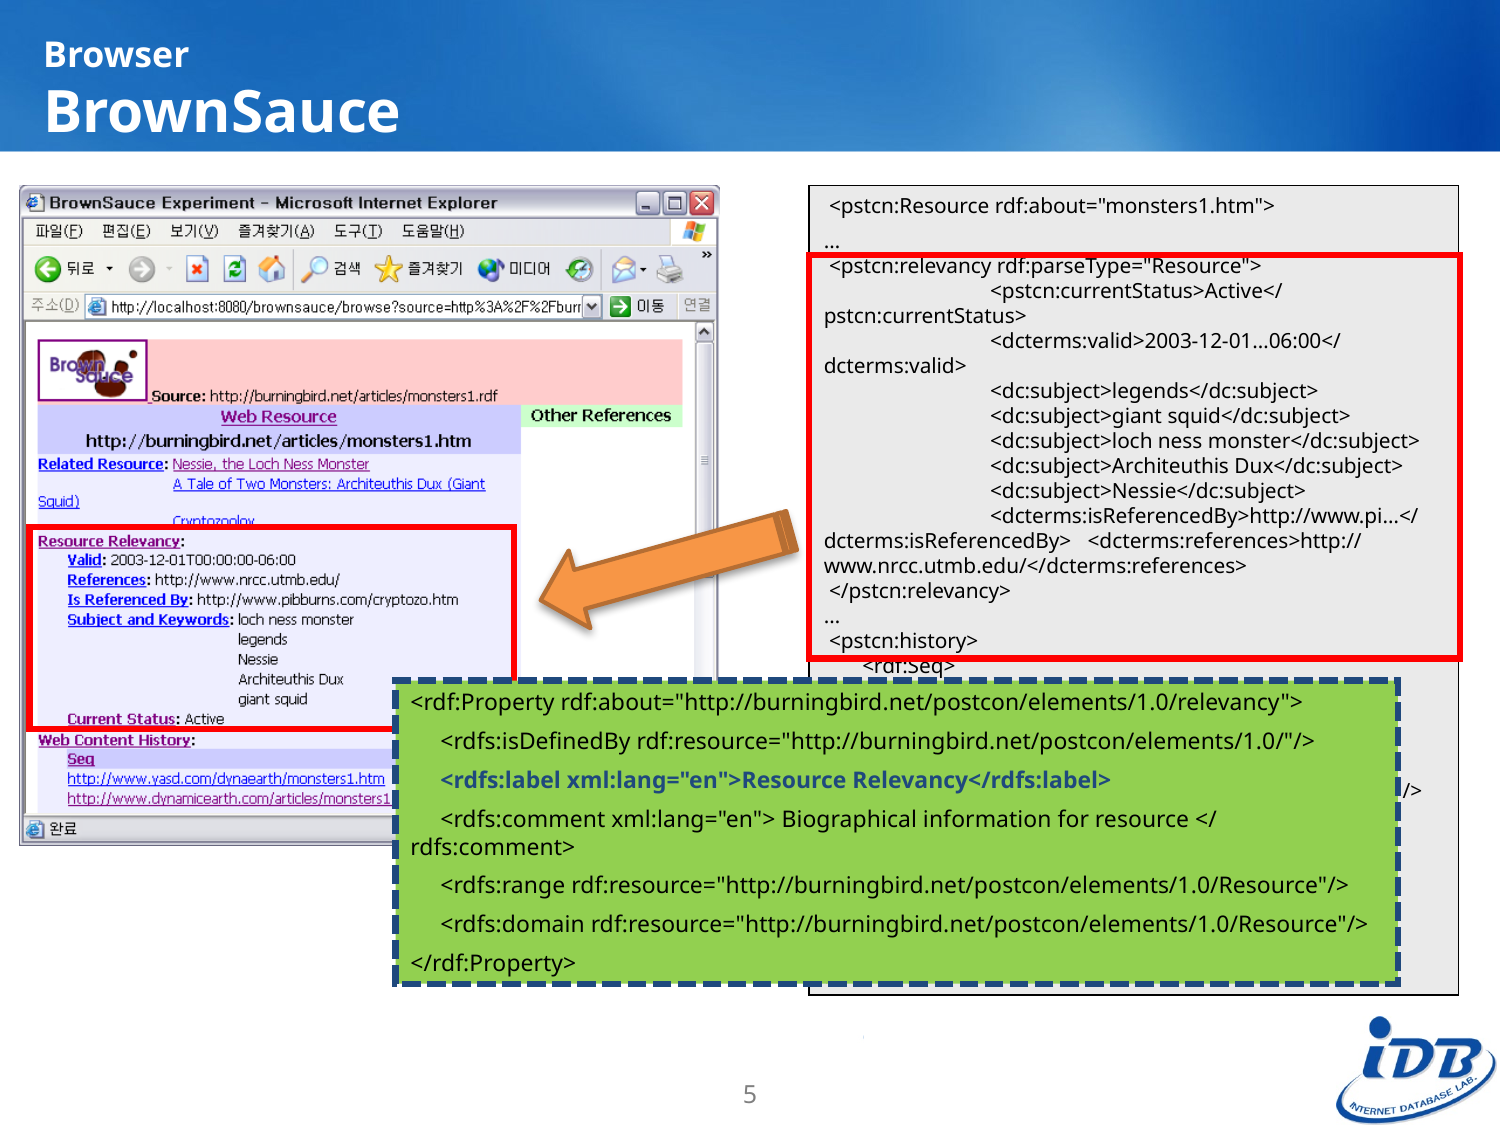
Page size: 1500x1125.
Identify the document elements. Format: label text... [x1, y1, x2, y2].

picture [0, 0, 1500, 1125]
slide_number 5 [688, 1078, 812, 1114]
title Browser BrownSauce [28, 23, 1472, 153]
text_box <pstcn:Resource rdf:about="monsters1.htm"> … <pstcn:relevancy rdf:parseType="Resource"> <pstcn:currentStatus>Active</pstcn:currentStatus> <dcterms:valid>2003-12-01…06:00</dcterms:valid> <dc:subject>legends</dc:subject> <dc:subject>giant squid</dc:subject> <dc:subject>loch ness monster</dc:subject> <dc:subject>Architeuthis Dux</dc:subject> <dc:subject>Nessie</dc:subject> <dcterms:isReferencedBy>http://www.pi…</dcterms:isReferencedBy> <dcterms:references>http://www.nrcc.utmb.edu/</dcterms:references> </pstcn:relevancy> … <pstcn:history> <rdf:Seq> <rdf:_1 rdf:resource="http://www.yasd.com/dynaearth..." /> <rdf:_2 rdf:resource="http://www.dynamicearth.com/articles/..." /> <rdf:_3 rdf:resource="http://burningbird.net/articles..." /> </rdf:Seq> </pstcn:history> … <pstcn:related rdf:resource="monsters2.htm" /> <pstcn:related rdf:resource="monsters3.htm" /> <pstcn:related rdf:resource="monsters4.htm" /> … [808, 185, 1459, 996]
text_box [726, 509, 800, 572]
text_box [809, 255, 1461, 659]
text_box <rdf:Property rdf:about="http://burningbird.net/postcon/elements/1.0/relevancy"> <rdfs:isDefinedBy rdf:resource="http://burningbird.net/postcon/elements/1.0/"/> <rdfs:label xml:lang="en">Resource Relevancy</rdfs:label> <rdfs:comment xml:lang="en"> Biographical information for resource </rdfs:comment> <rdfs:range rdf:resource="http://burningbird.net/postcon/elements/1.0/Resource"/> <rdfs:domain rdf:resource="http://burningbird.net/postcon/elements/1.0/Resource"/> </rdf:Property> [395, 680, 1398, 984]
